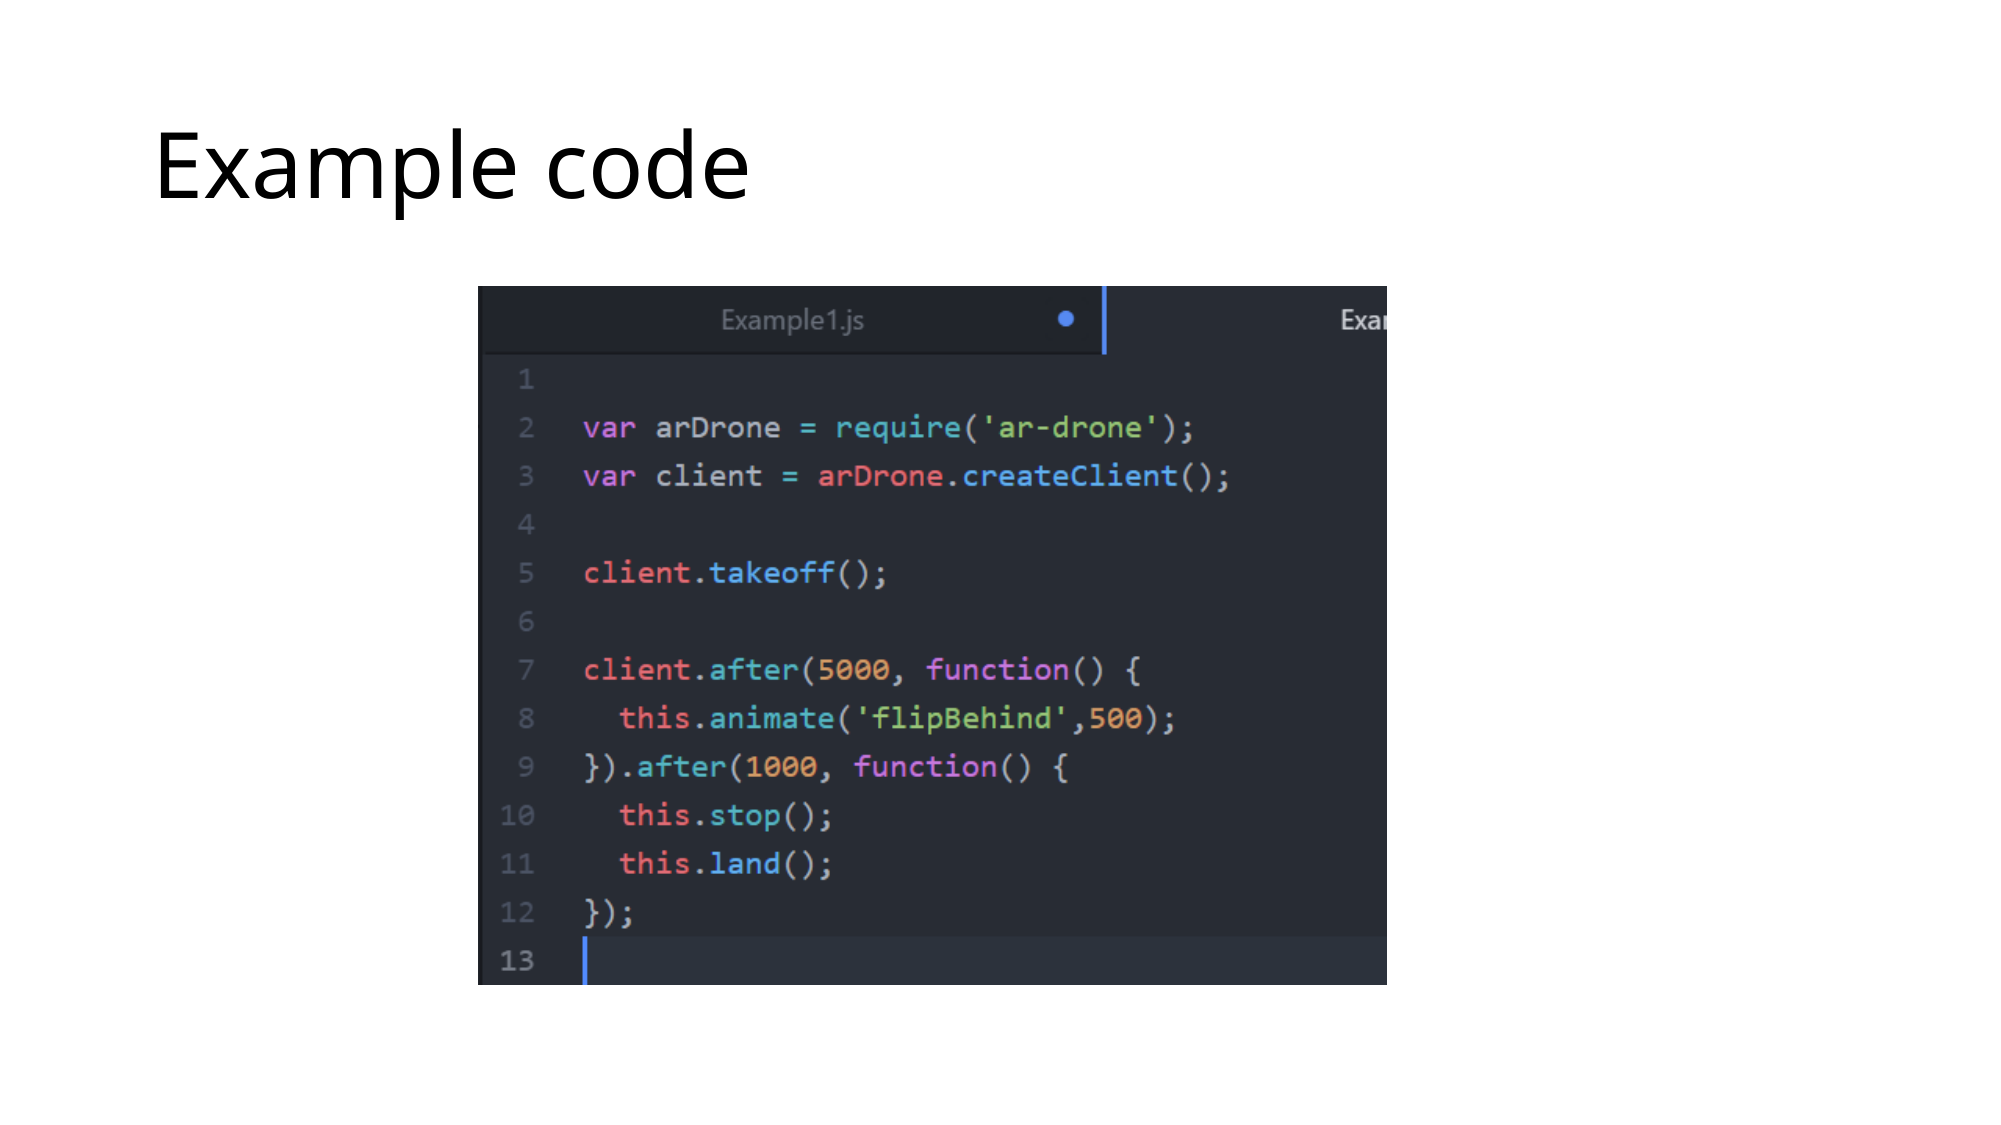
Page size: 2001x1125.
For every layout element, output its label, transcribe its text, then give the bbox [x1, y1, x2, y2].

title Example code [137, 59, 1863, 278]
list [478, 286, 1387, 986]
